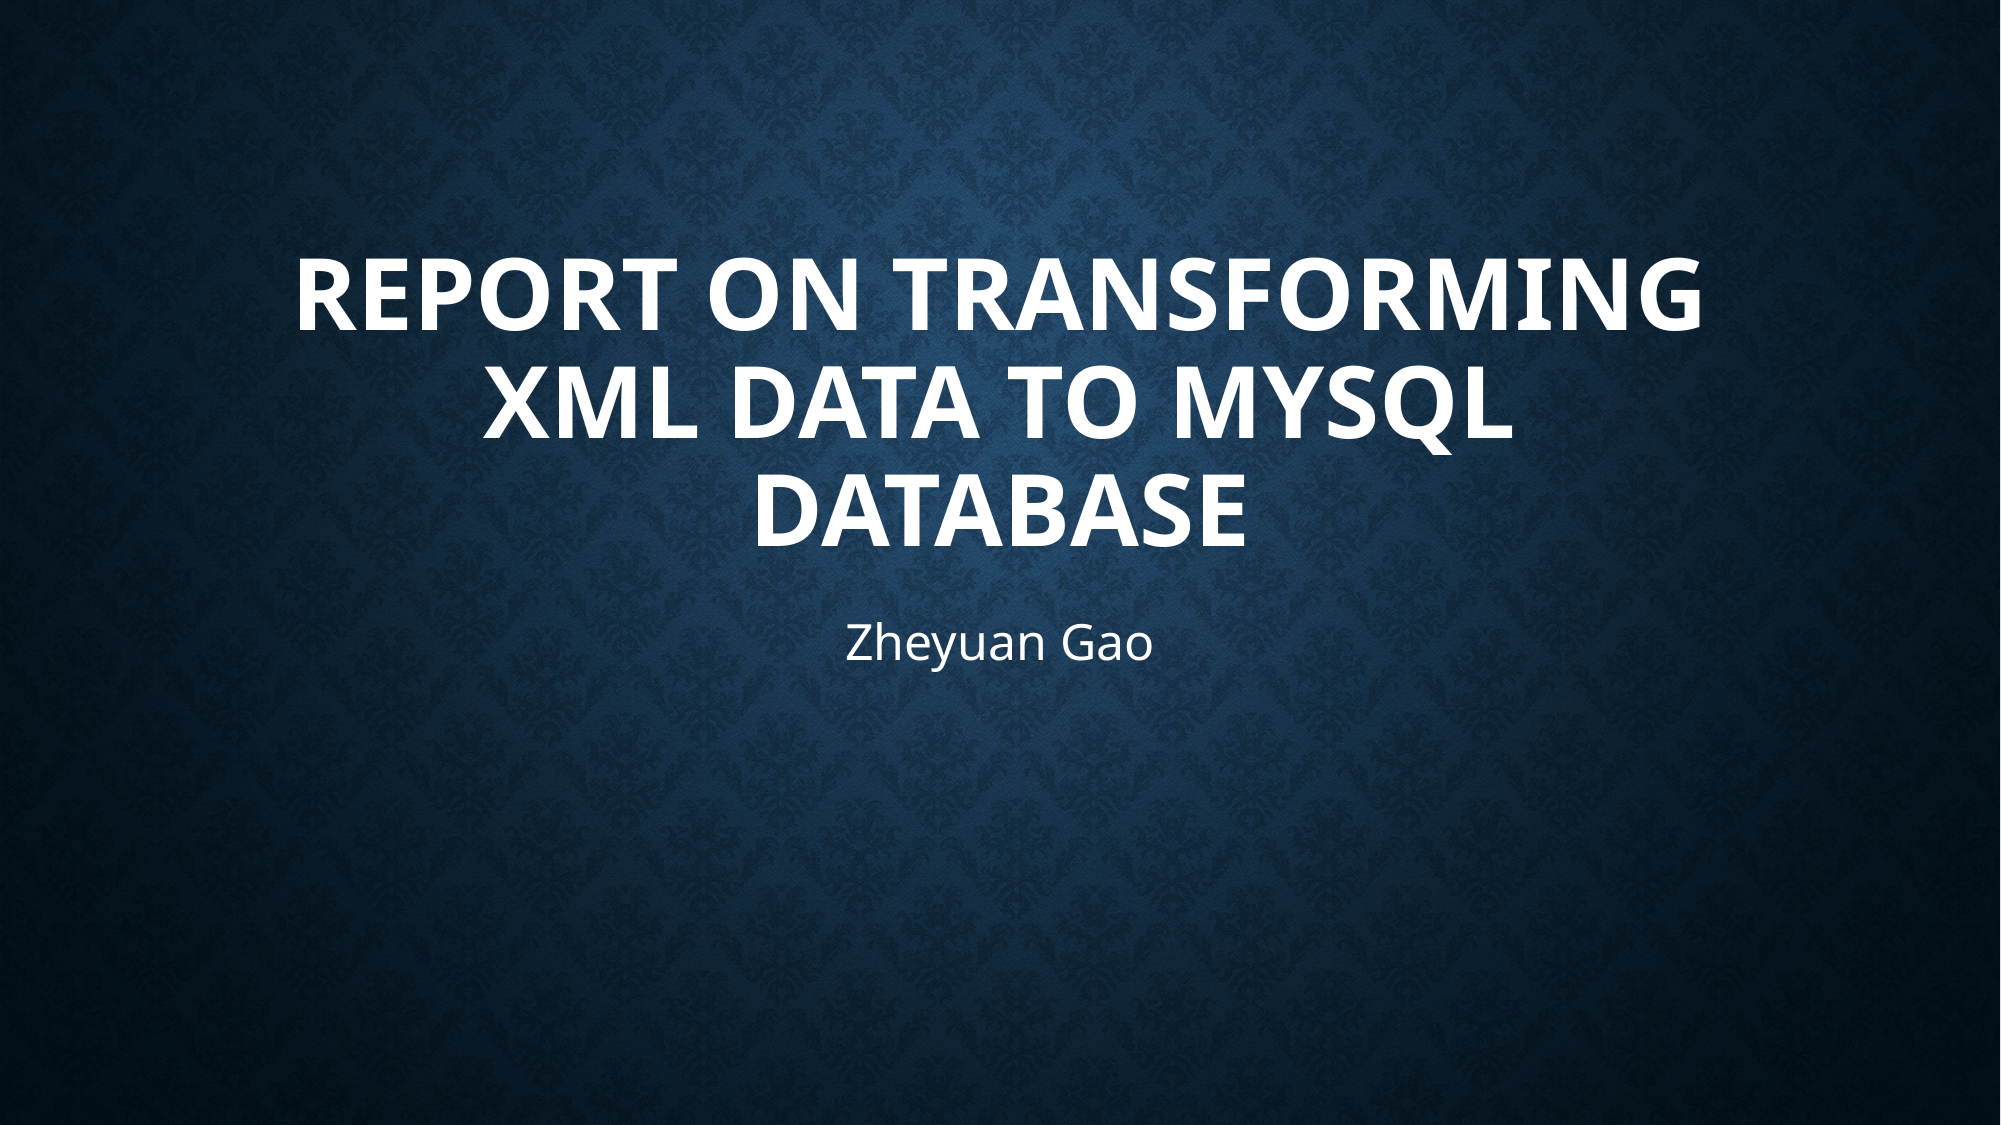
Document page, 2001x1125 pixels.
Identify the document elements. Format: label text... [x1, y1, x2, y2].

title Report on transforming XML data to mysql database [261, 184, 1739, 576]
subtitle Zheyuan Gao [261, 590, 1739, 863]
